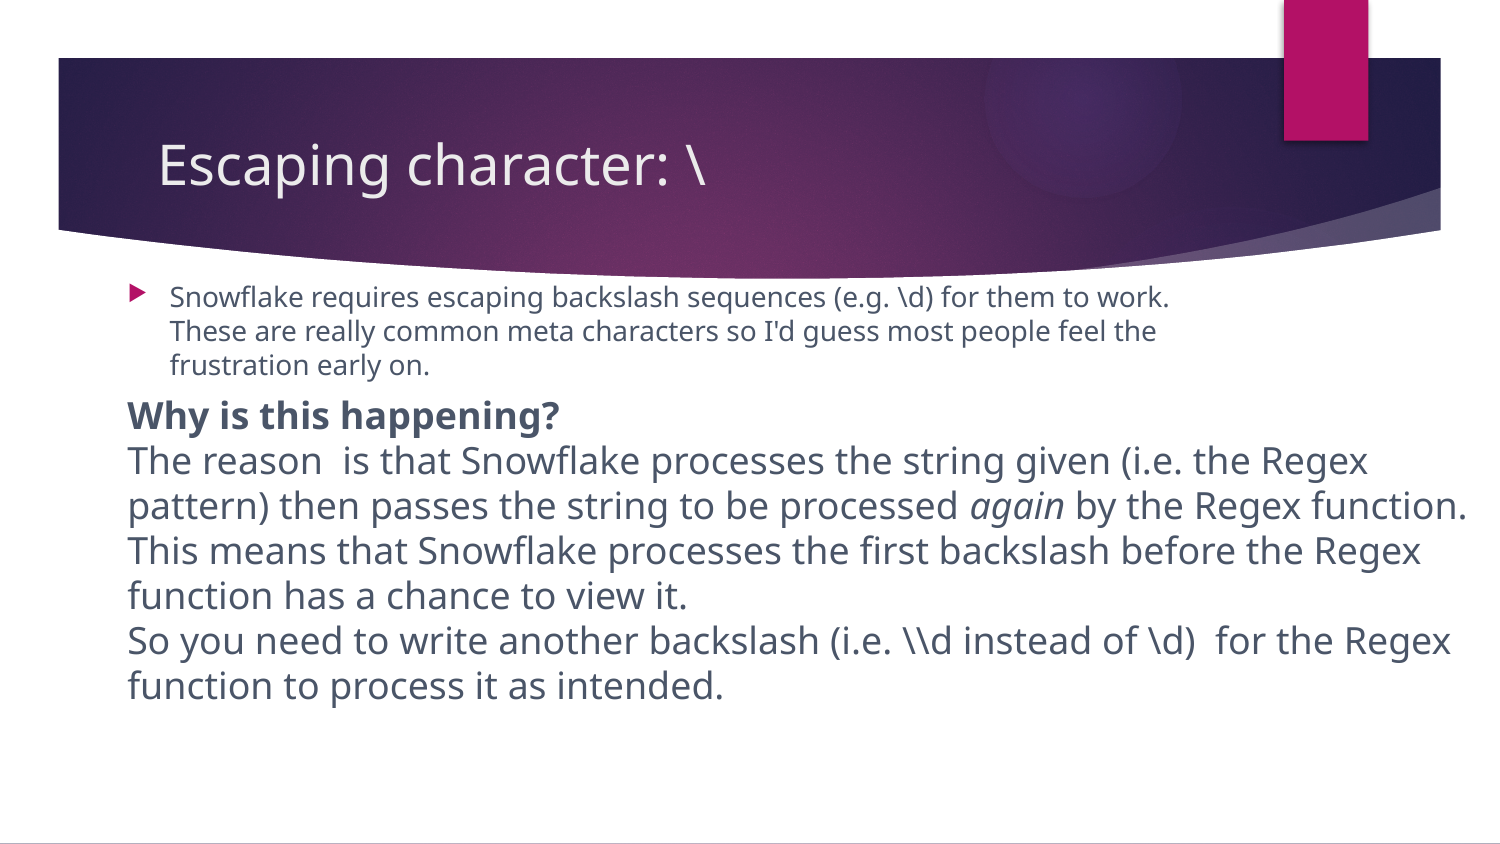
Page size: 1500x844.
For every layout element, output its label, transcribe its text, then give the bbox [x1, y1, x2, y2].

title Escaping character: \ [142, 119, 1220, 207]
text_box Why is this happening? The reason is that Snowflake processes the string given (i.e. the Regex pattern) then passes the string to be processed again by the Regex function. This means that Snowflake processes the first backslash before the Regex function has a chance to view it. So you need to write another backslash (i.e. \\d instead of \d) for the Regex function to process it as intended. [112, 384, 1500, 715]
list Snowflake requires escaping backslash sequences (e.g. \d) for them to work. These are really common meta characters so I'd guess most people feel the frustration early on. [112, 271, 1199, 384]
